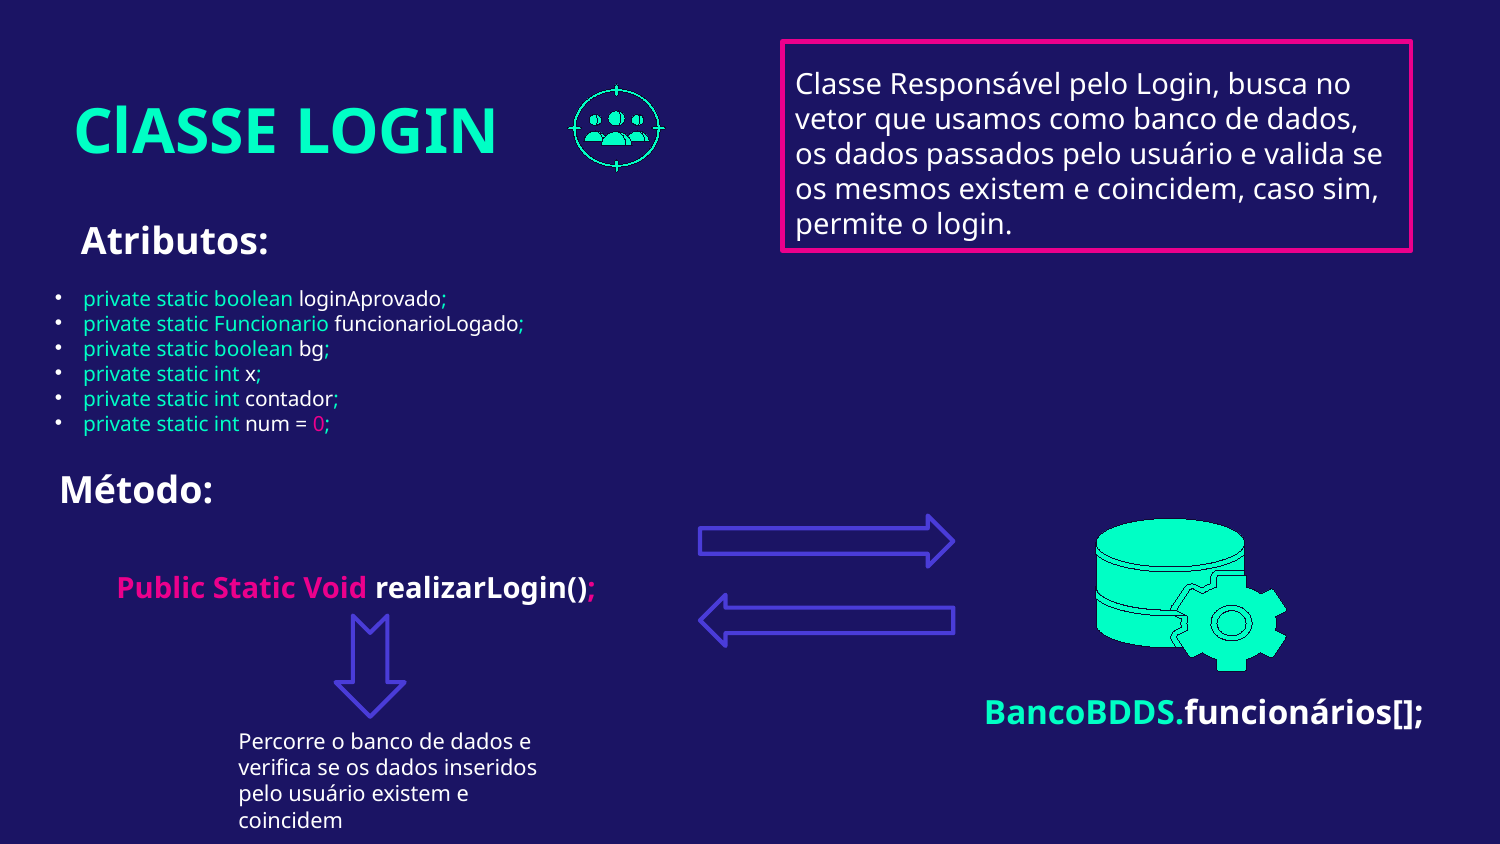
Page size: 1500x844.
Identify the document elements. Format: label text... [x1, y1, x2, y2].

text_box [333, 613, 407, 712]
title ClASSE LOGIN [0, 76, 780, 224]
text_box Classe Responsável pelo Login, busca no vetor que usamos como banco de dados, os dados passados pelo usuário e valida se os mesmos existem e coincidem, caso sim, permite o login. [780, 50, 1411, 294]
text_box [697, 513, 956, 569]
text_box Método: [0, 439, 297, 527]
text_box Percorre o banco de dados e verifica se os dados inseridos pelo usuário existem e coincidem [223, 712, 594, 844]
text_box private static boolean loginAprovado; private static Funcionario funcionarioLogado; private static boolean bg; private static int x; private static int contador; private static int num = 0; [39, 270, 734, 458]
text_box BancoBDDS.funcionários[]; [922, 676, 1486, 742]
text_box [780, 39, 1413, 253]
text_box [697, 592, 956, 648]
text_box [566, 83, 667, 173]
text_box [1095, 518, 1288, 672]
text_box Atributos: [14, 189, 336, 277]
text_box Public Static Void realizarLogin(); [0, 554, 750, 621]
